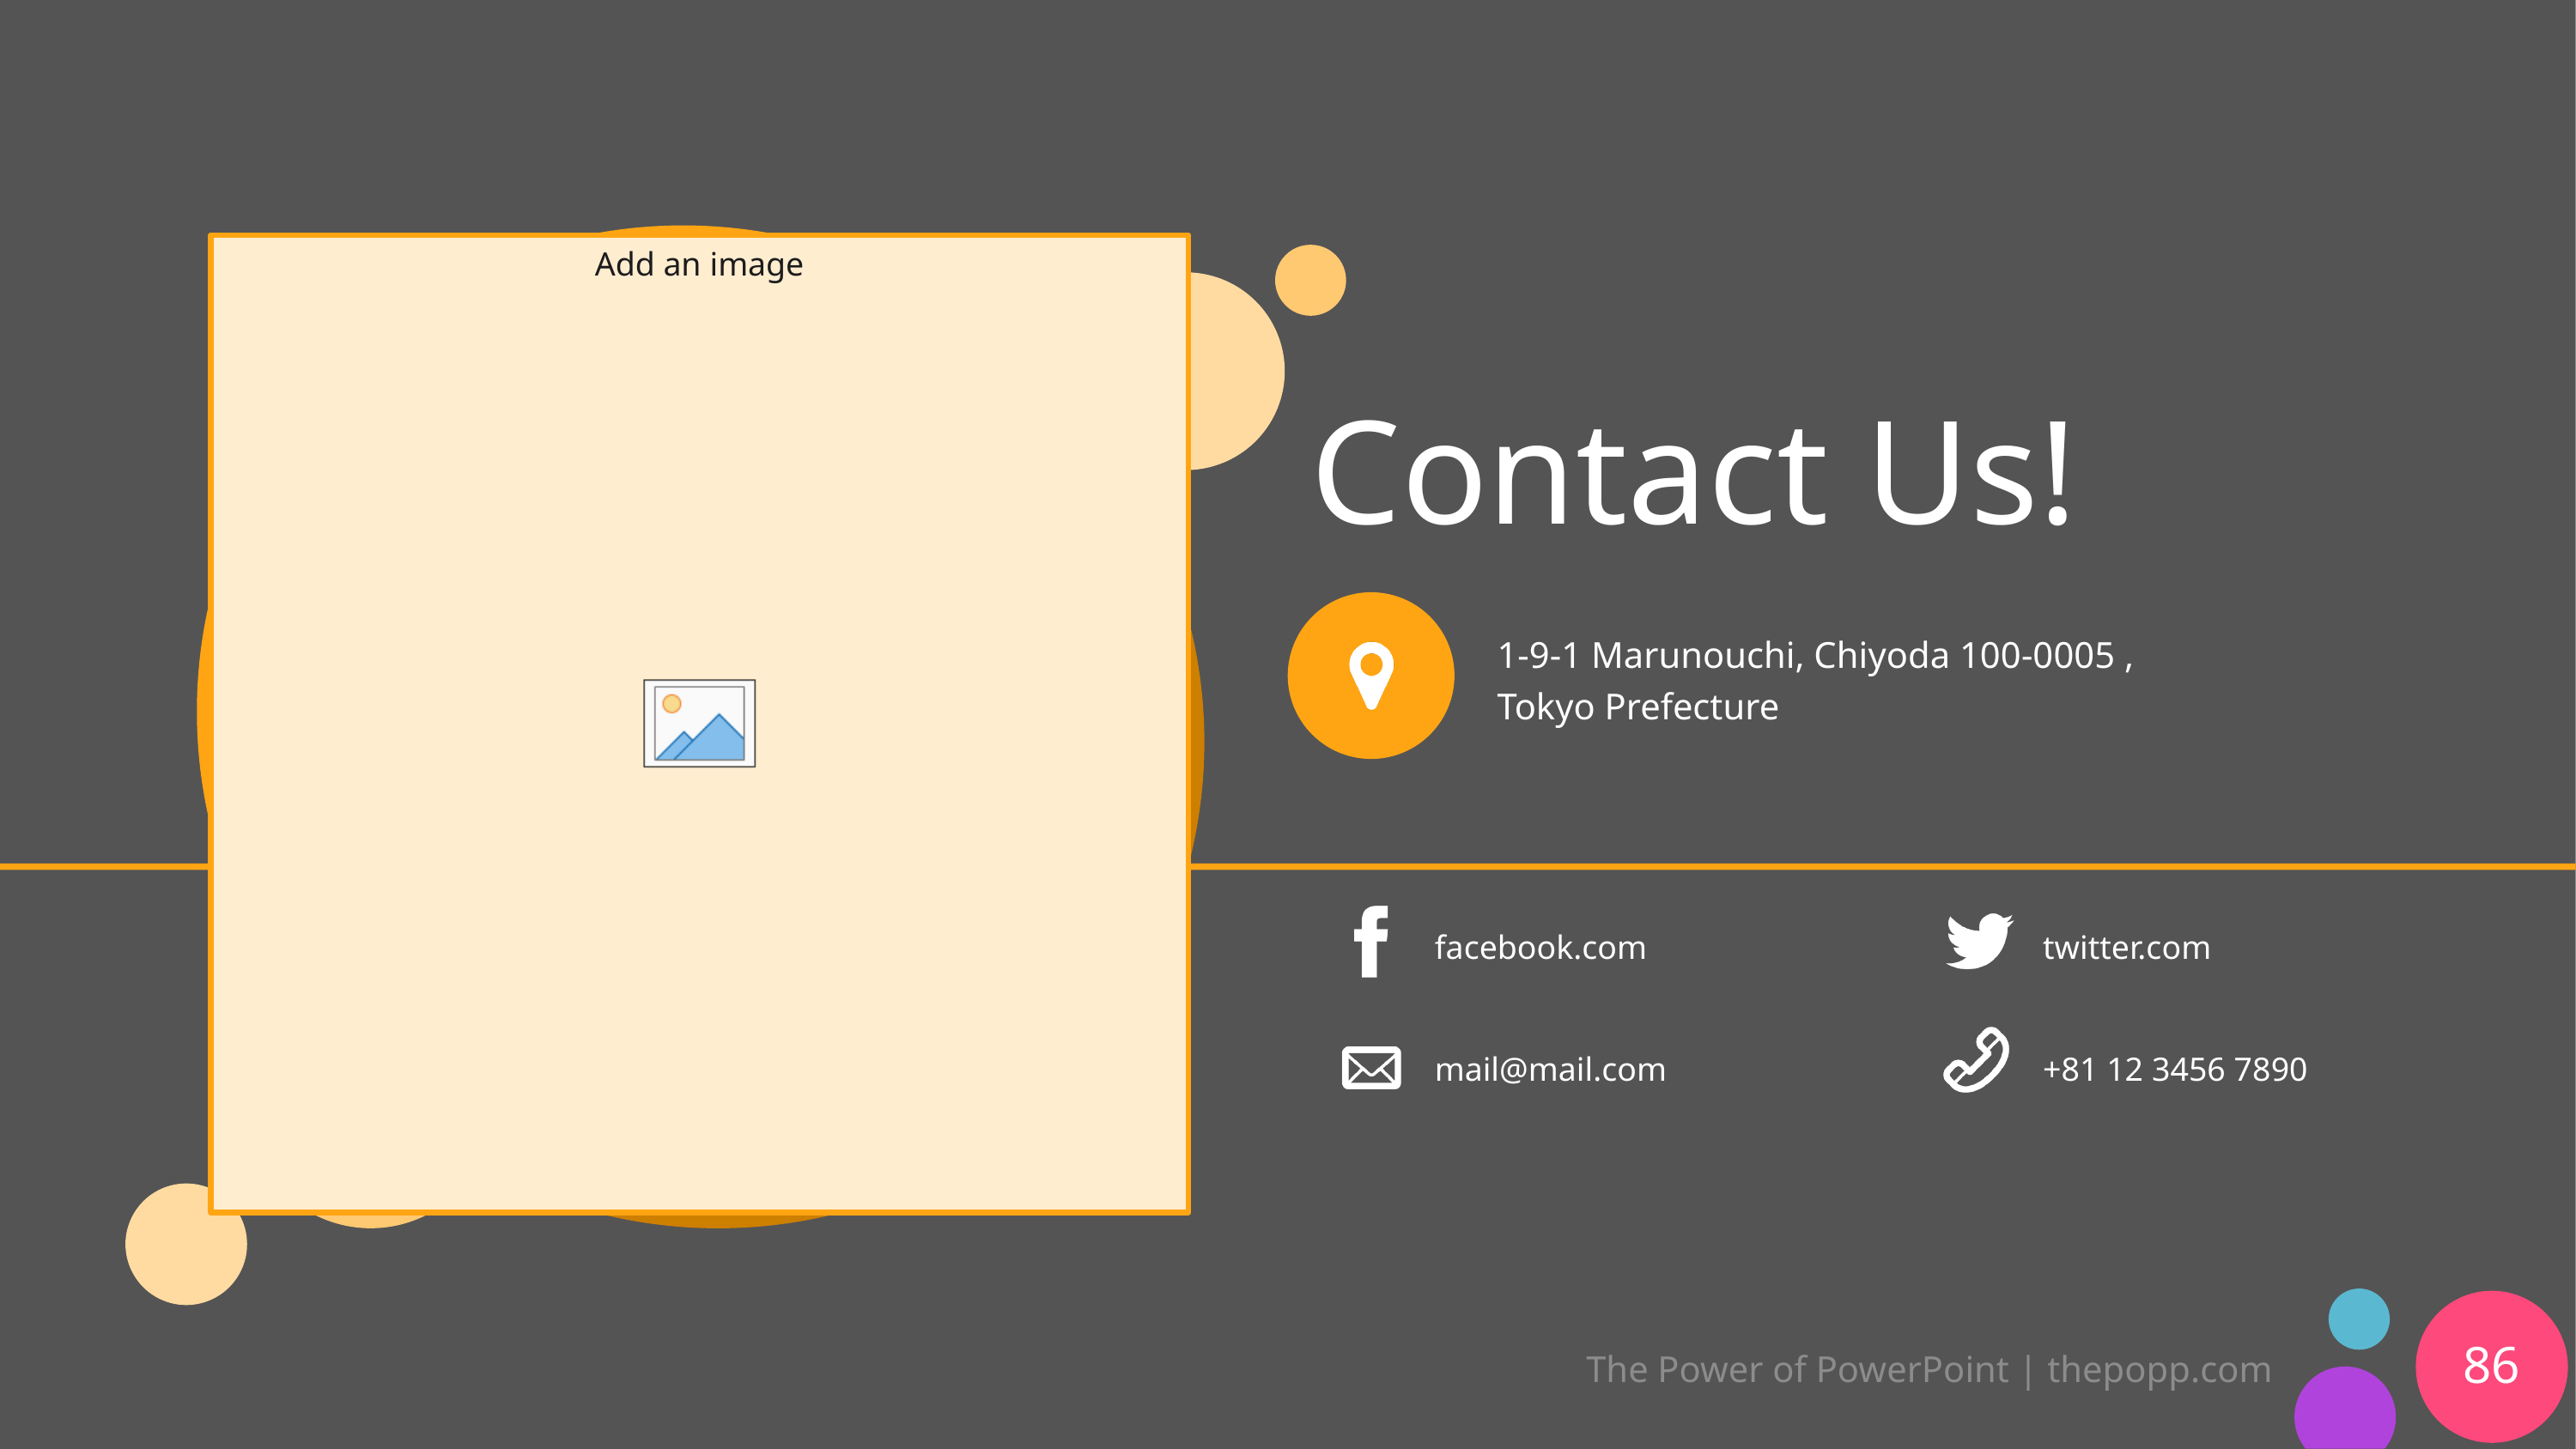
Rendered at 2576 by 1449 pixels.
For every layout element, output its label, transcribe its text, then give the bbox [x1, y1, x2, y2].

picture [1940, 901, 2019, 981]
list twitter.com [2020, 900, 2514, 985]
list mail@mail.com [1412, 1022, 1905, 1106]
picture [1332, 1023, 1411, 1102]
title Contact Us! [1287, 349, 2519, 565]
list +81 12 3456 7890 [2020, 1022, 2514, 1106]
list 1-9-1 Marunouchi, Chiyoda 100-0005 , Tokyo Prefecture [1473, 592, 2519, 760]
picture [1332, 901, 1411, 981]
picture [1940, 1023, 2019, 1102]
slide_number 86 [2415, 1328, 2568, 1406]
footer The Power of PowerPoint | thepopp.com [1479, 1332, 2296, 1410]
picture [1332, 636, 1411, 715]
list facebook.com [1412, 900, 1905, 985]
picture [213, 237, 1187, 1210]
